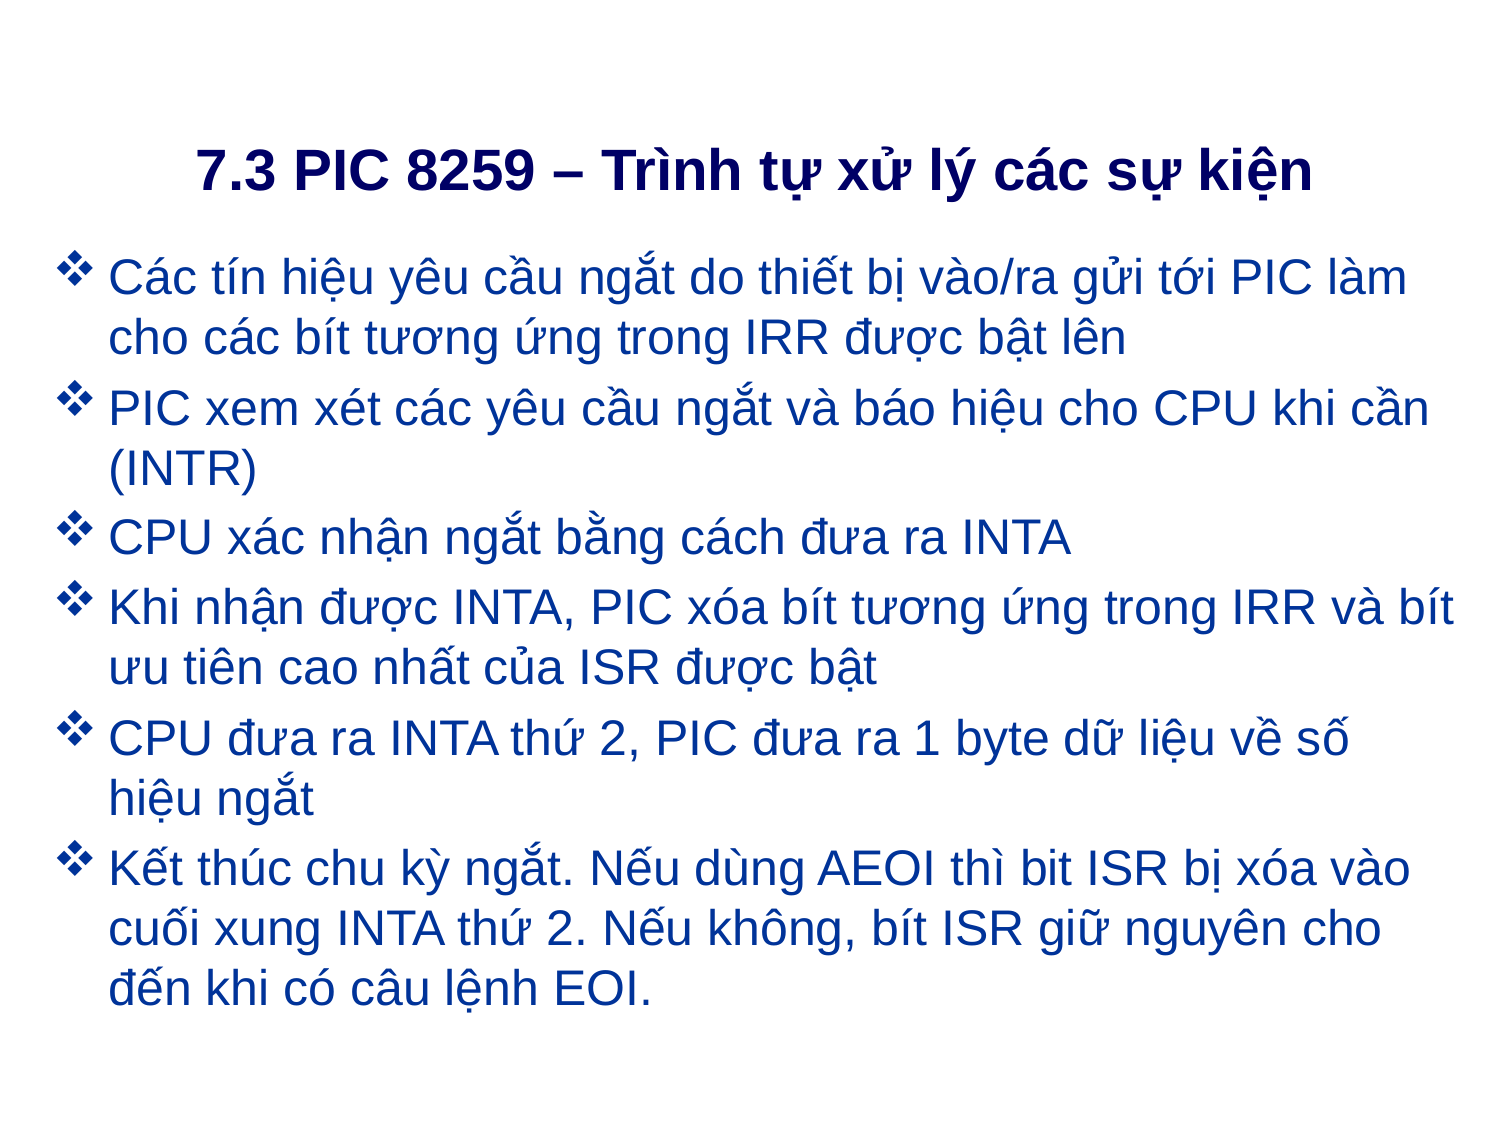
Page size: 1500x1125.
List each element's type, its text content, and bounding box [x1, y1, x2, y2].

list Các tín hiệu yêu cầu ngắt do thiết bị vào/ra gửi tới PIC làm cho các bít tương ứng trong IRR được bật lên PIC xem xét các yêu cầu ngắt và báo hiệu cho CPU khi cần (INTR) CPU xác nhận ngắt bằng cách đưa ra INTA Khi nhận được INTA, PIC xóa bít tương ứng trong IRR và bít ưu tiên cao nhất của ISR được bật CPU đưa ra INTA thứ 2, PIC đưa ra 1 byte dữ liệu về số hiệu ngắt Kết thúc chu kỳ ngắt. Nếu dùng AEOI thì bit ISR bị xóa vào cuối xung INTA thứ 2. Nếu không, bít ISR giữ nguyên cho đến khi có câu lệnh EOI. [37, 237, 1474, 1005]
title 7.3 PIC 8259 – Trình tự xử lý các sự kiện [37, 125, 1474, 211]
